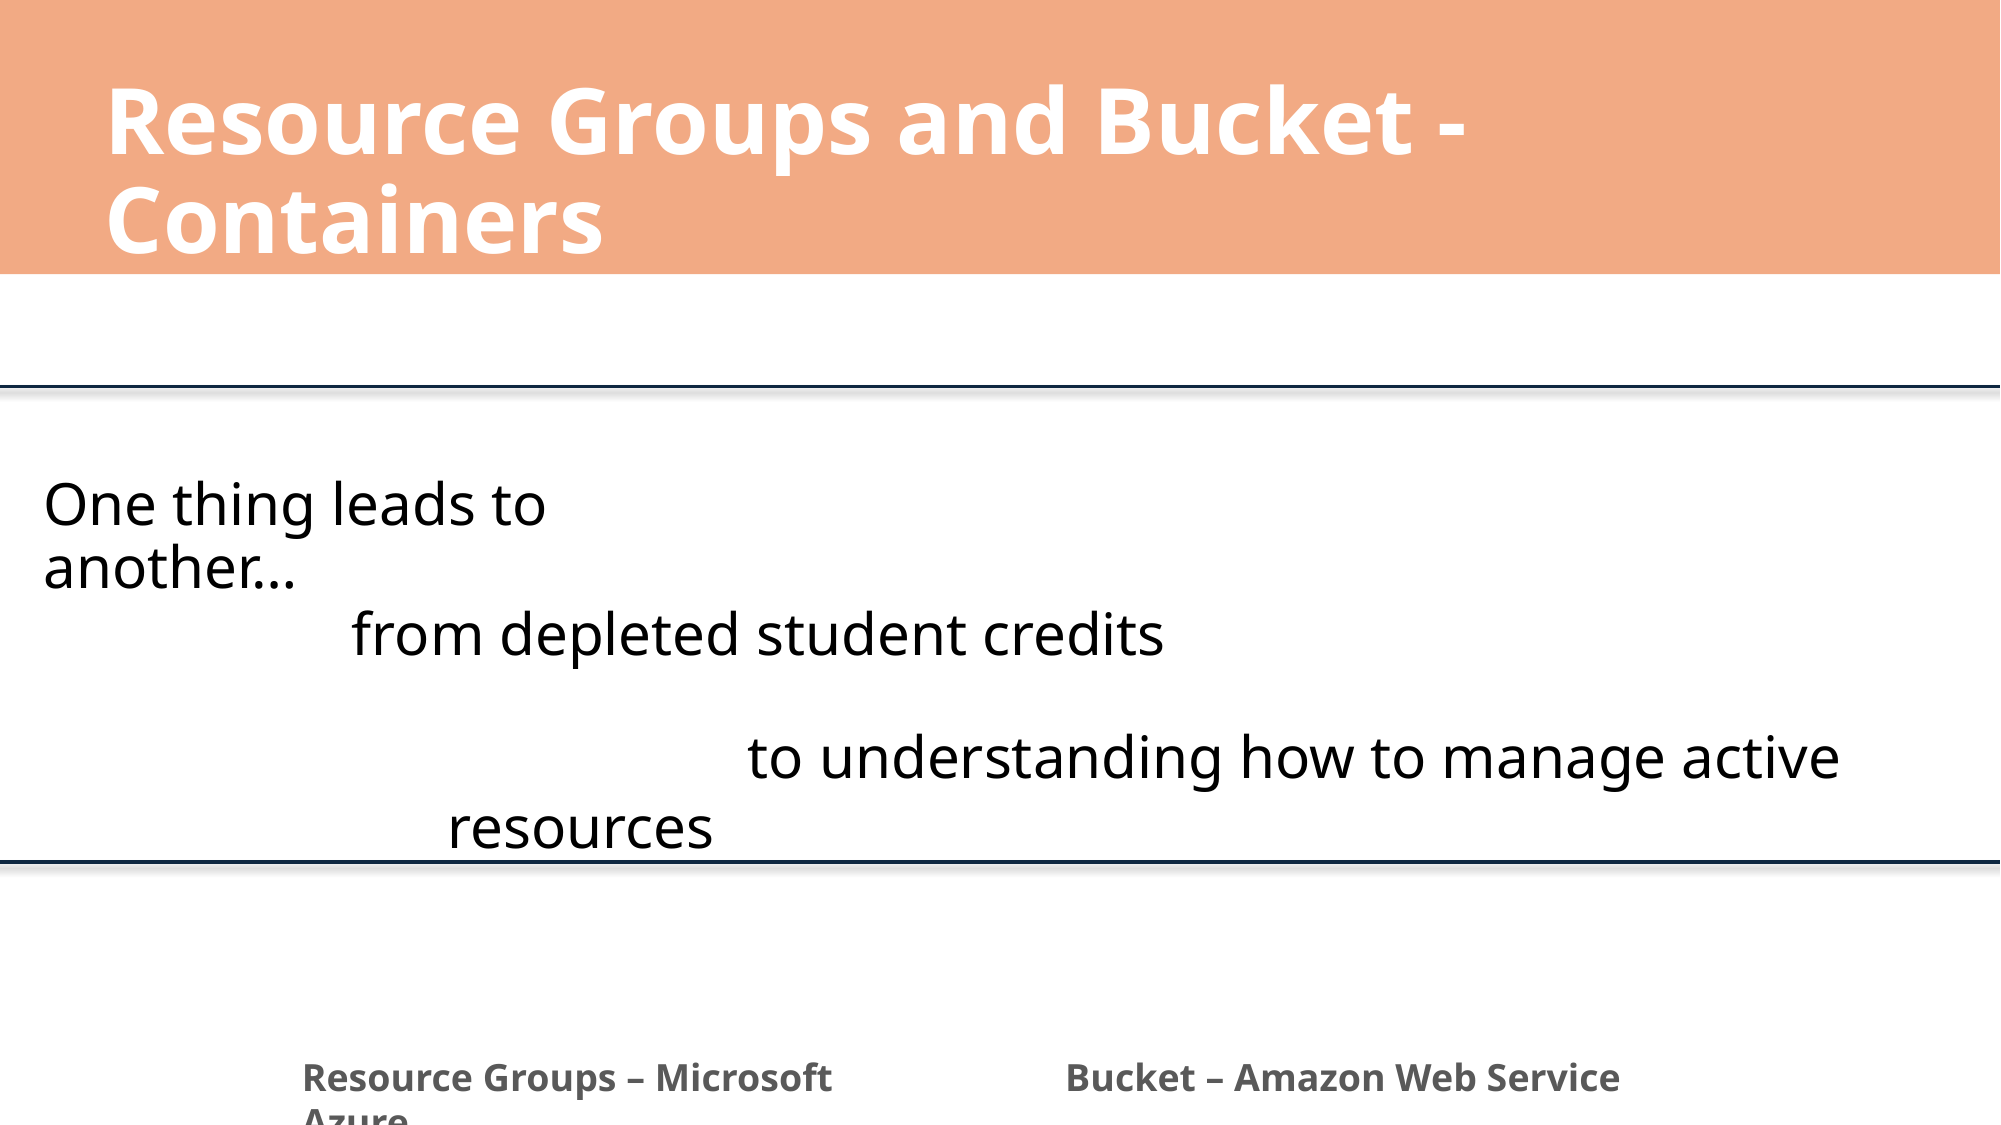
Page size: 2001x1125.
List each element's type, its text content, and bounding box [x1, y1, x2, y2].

text_box [0, 385, 2000, 864]
text_box Resource Groups – Microsoft Azure [287, 1046, 950, 1125]
text_box Bucket – Amazon Web Service [1050, 1046, 1713, 1107]
title Resource Groups and Bucket - Containers [89, 65, 1965, 284]
text_box [0, 0, 2000, 276]
